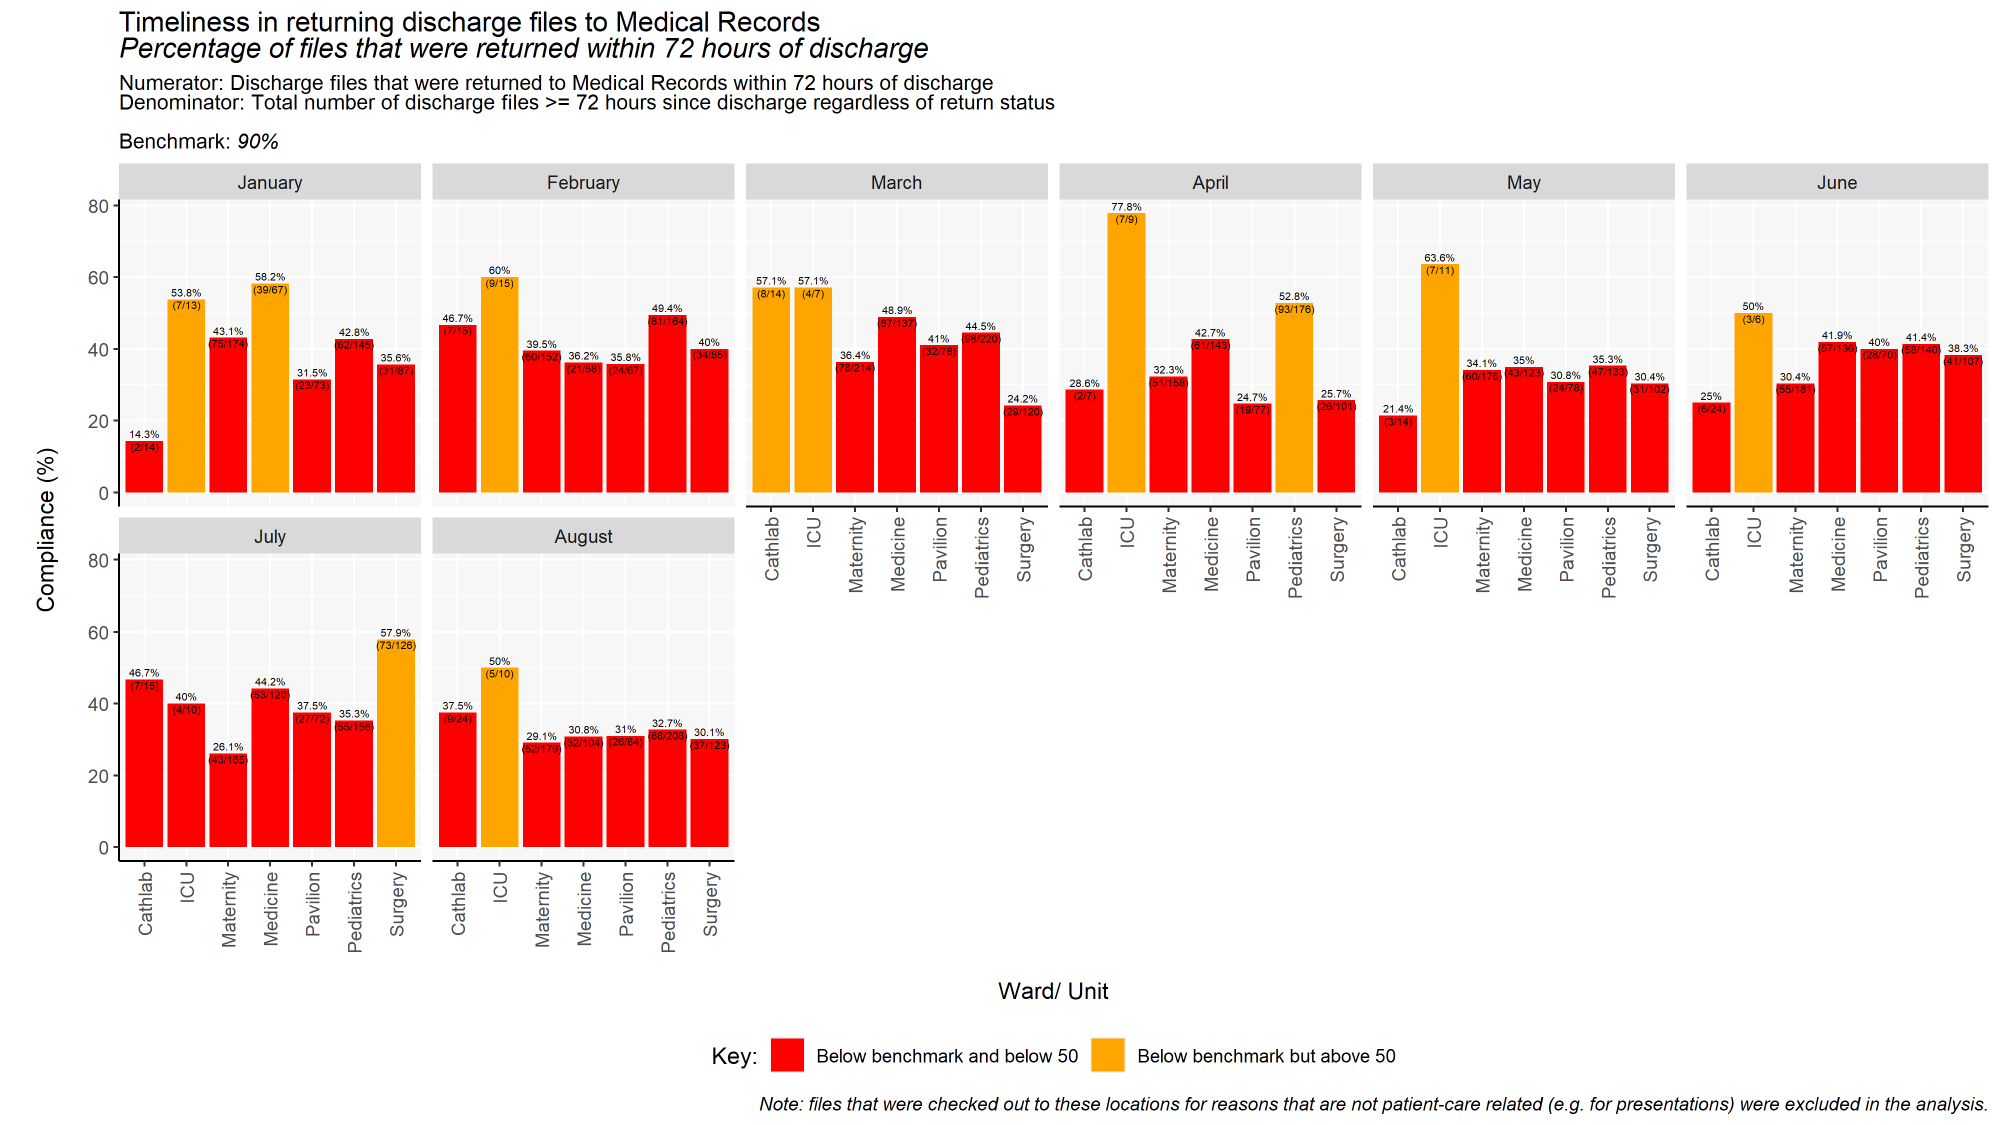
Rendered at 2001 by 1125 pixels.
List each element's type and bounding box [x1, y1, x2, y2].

list [0, 0, 2000, 1125]
